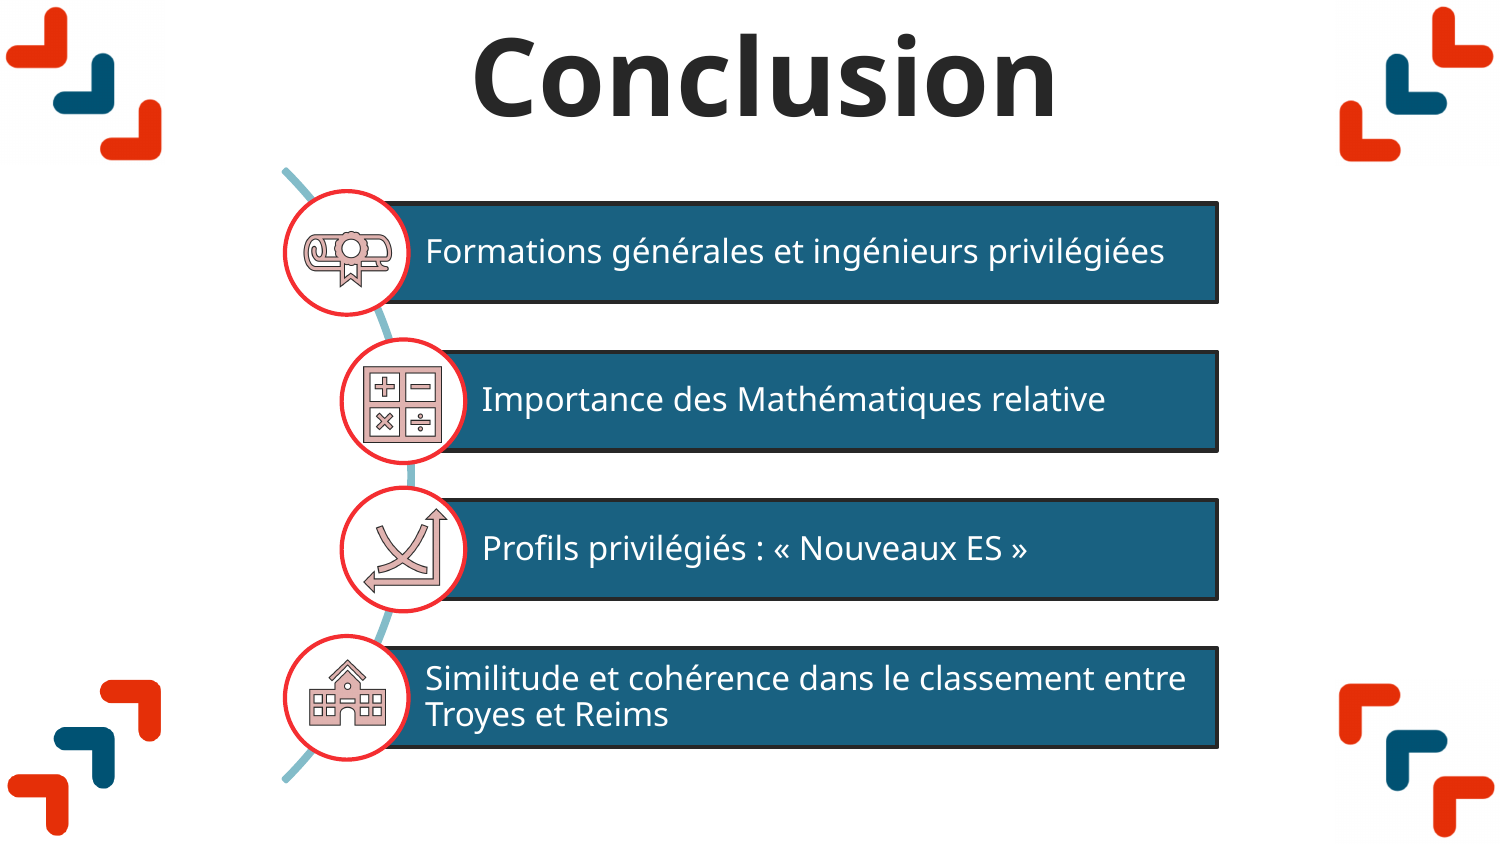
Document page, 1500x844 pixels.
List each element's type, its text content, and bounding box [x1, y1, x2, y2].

picture [1335, 678, 1500, 844]
picture [1334, 0, 1500, 166]
picture [353, 498, 454, 600]
picture [353, 355, 454, 456]
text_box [273, 153, 1227, 797]
picture [296, 208, 398, 310]
picture [0, 675, 166, 842]
title Conclusion [167, 0, 1332, 153]
picture [296, 642, 398, 744]
picture [0, 0, 165, 165]
